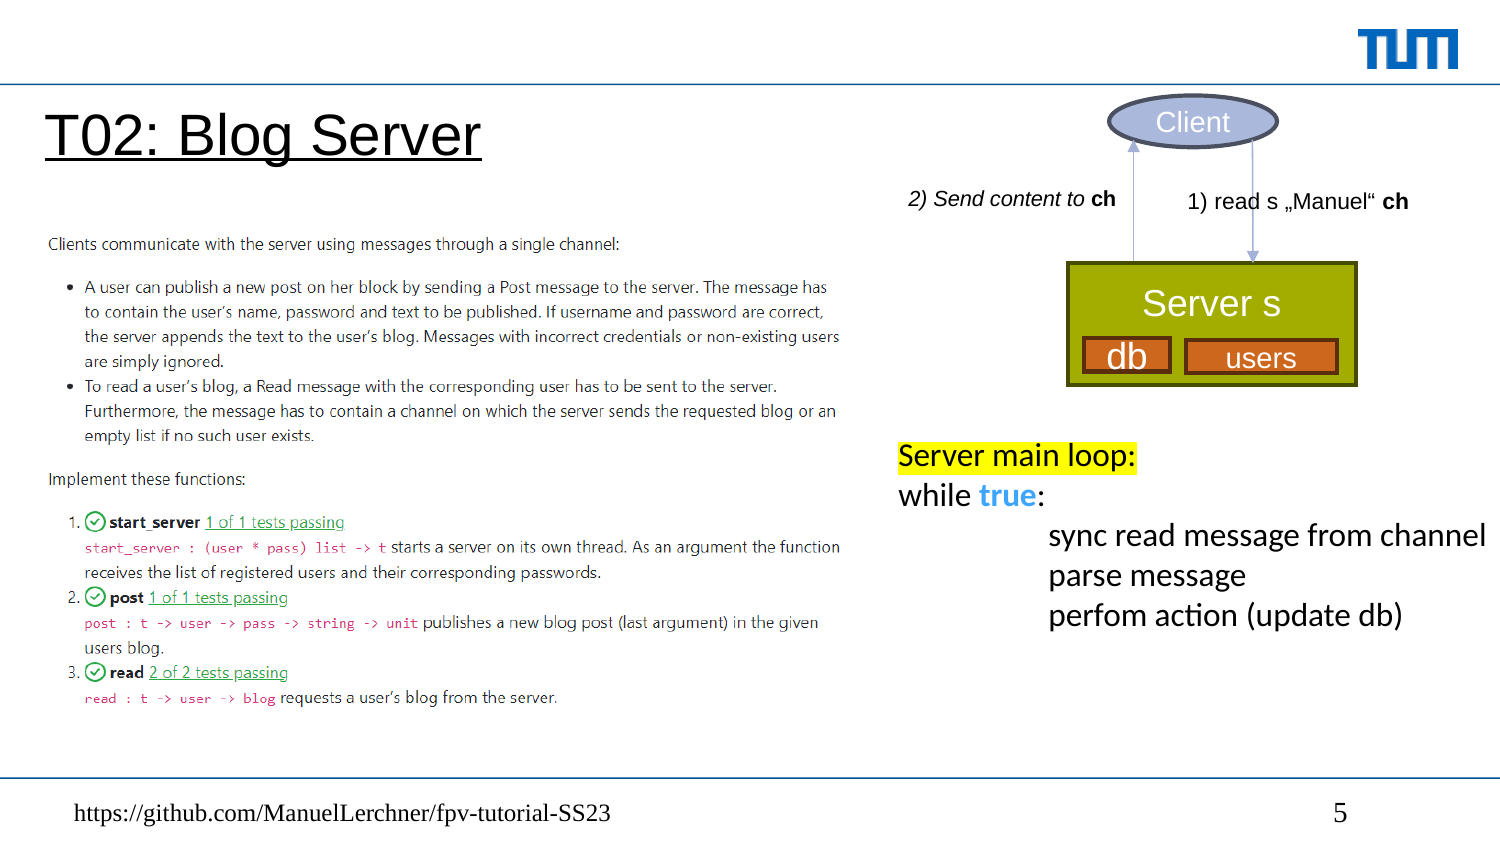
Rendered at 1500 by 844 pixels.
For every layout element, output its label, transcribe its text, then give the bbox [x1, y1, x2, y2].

text_box 1) read s „Manuel“ ch [1172, 179, 1247, 222]
text_box users [1184, 338, 1339, 375]
text_box Server s [1066, 261, 1358, 387]
text_box Client [1106, 93, 1280, 150]
footer https://github.com/ManuelLerchner/fpv-tutorial-SS23 [58, 777, 827, 844]
text_box 1) read s „Manuel“ ch [1258, 179, 1431, 222]
picture [1358, 29, 1458, 69]
text_box Server main loop: while true: sync read message from channel parse message perfom action (update db) [883, 426, 1500, 641]
text_box 2) Send content to ch [893, 177, 1129, 219]
text_box db [1082, 336, 1172, 374]
picture [29, 227, 858, 721]
title T02: Blog Server [29, 90, 1477, 183]
